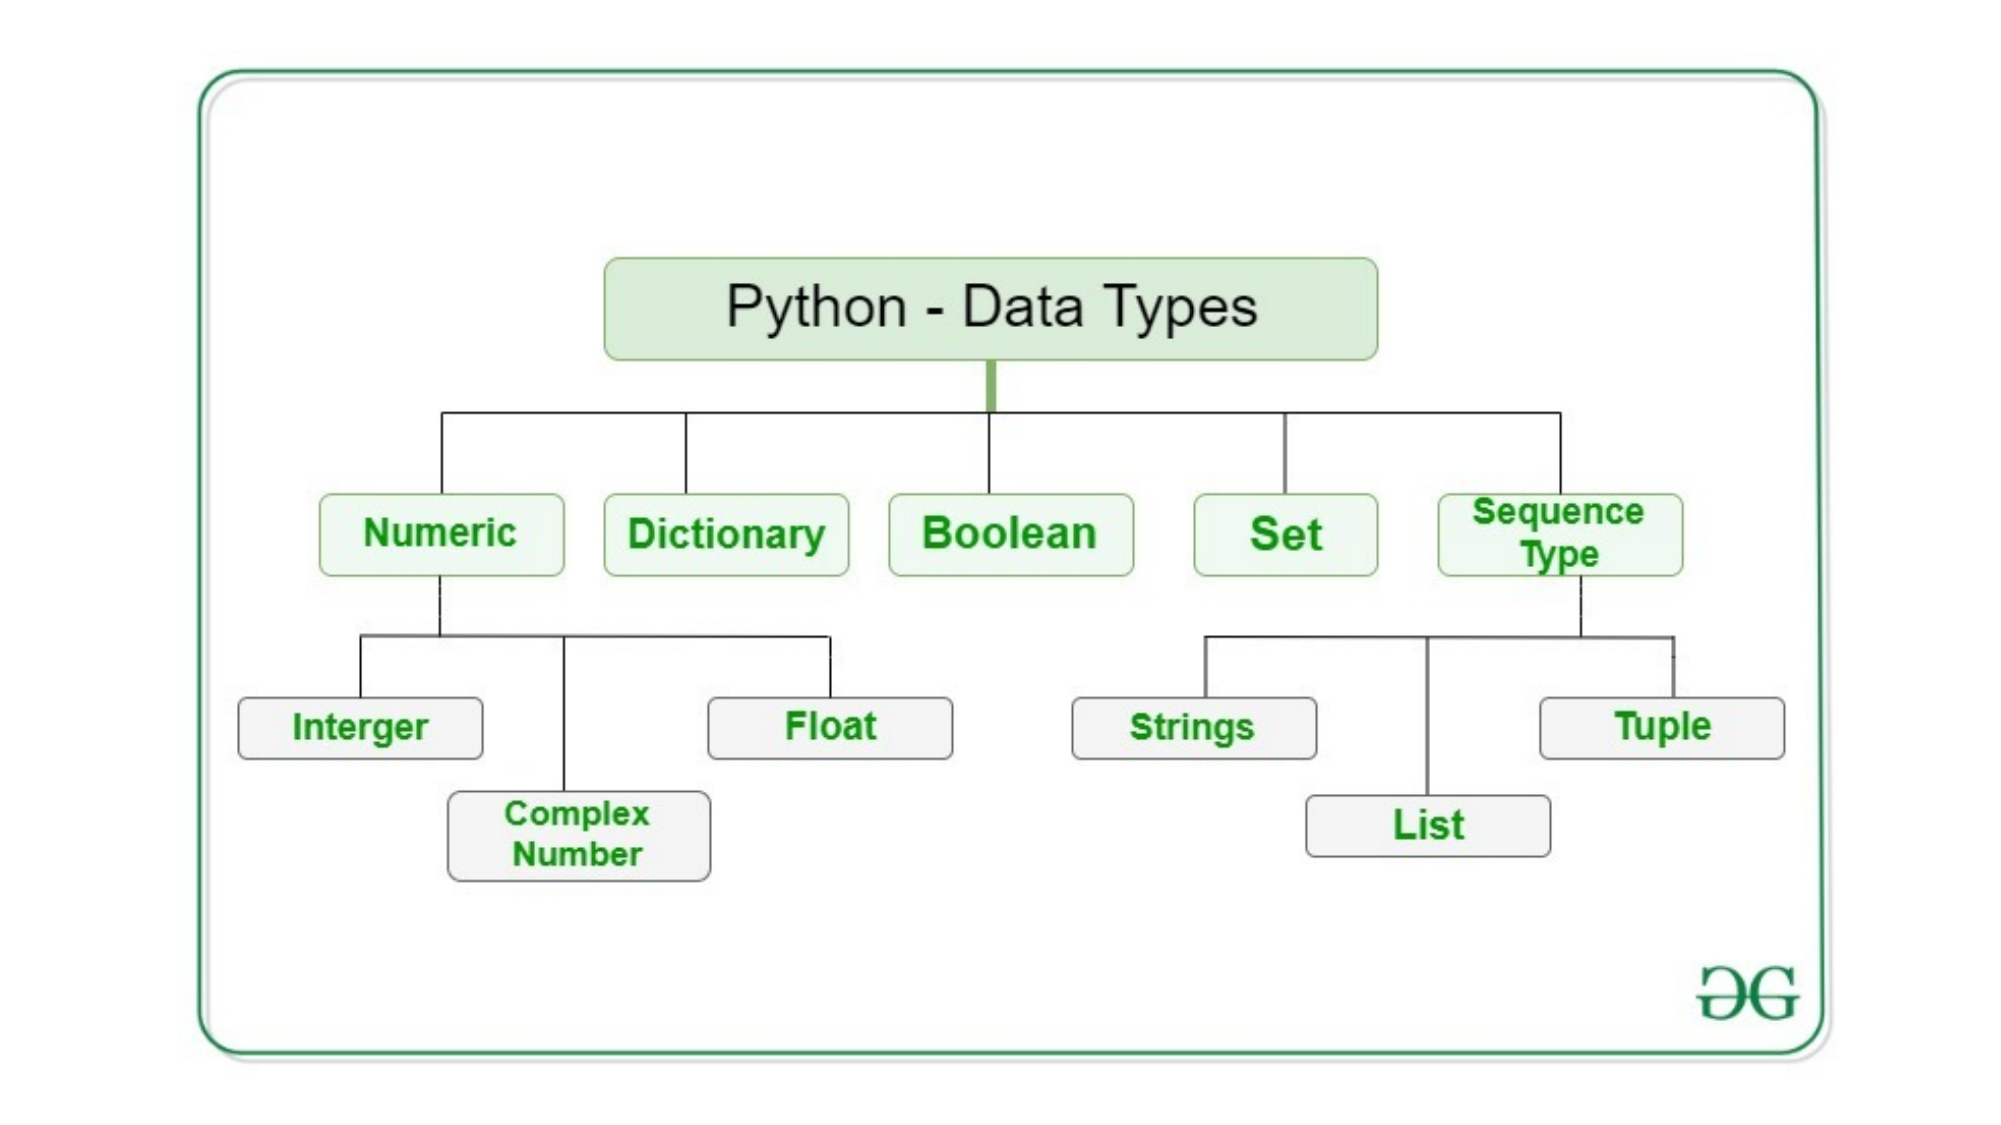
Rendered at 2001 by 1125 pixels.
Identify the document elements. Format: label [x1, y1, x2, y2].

picture [176, 50, 1849, 1079]
